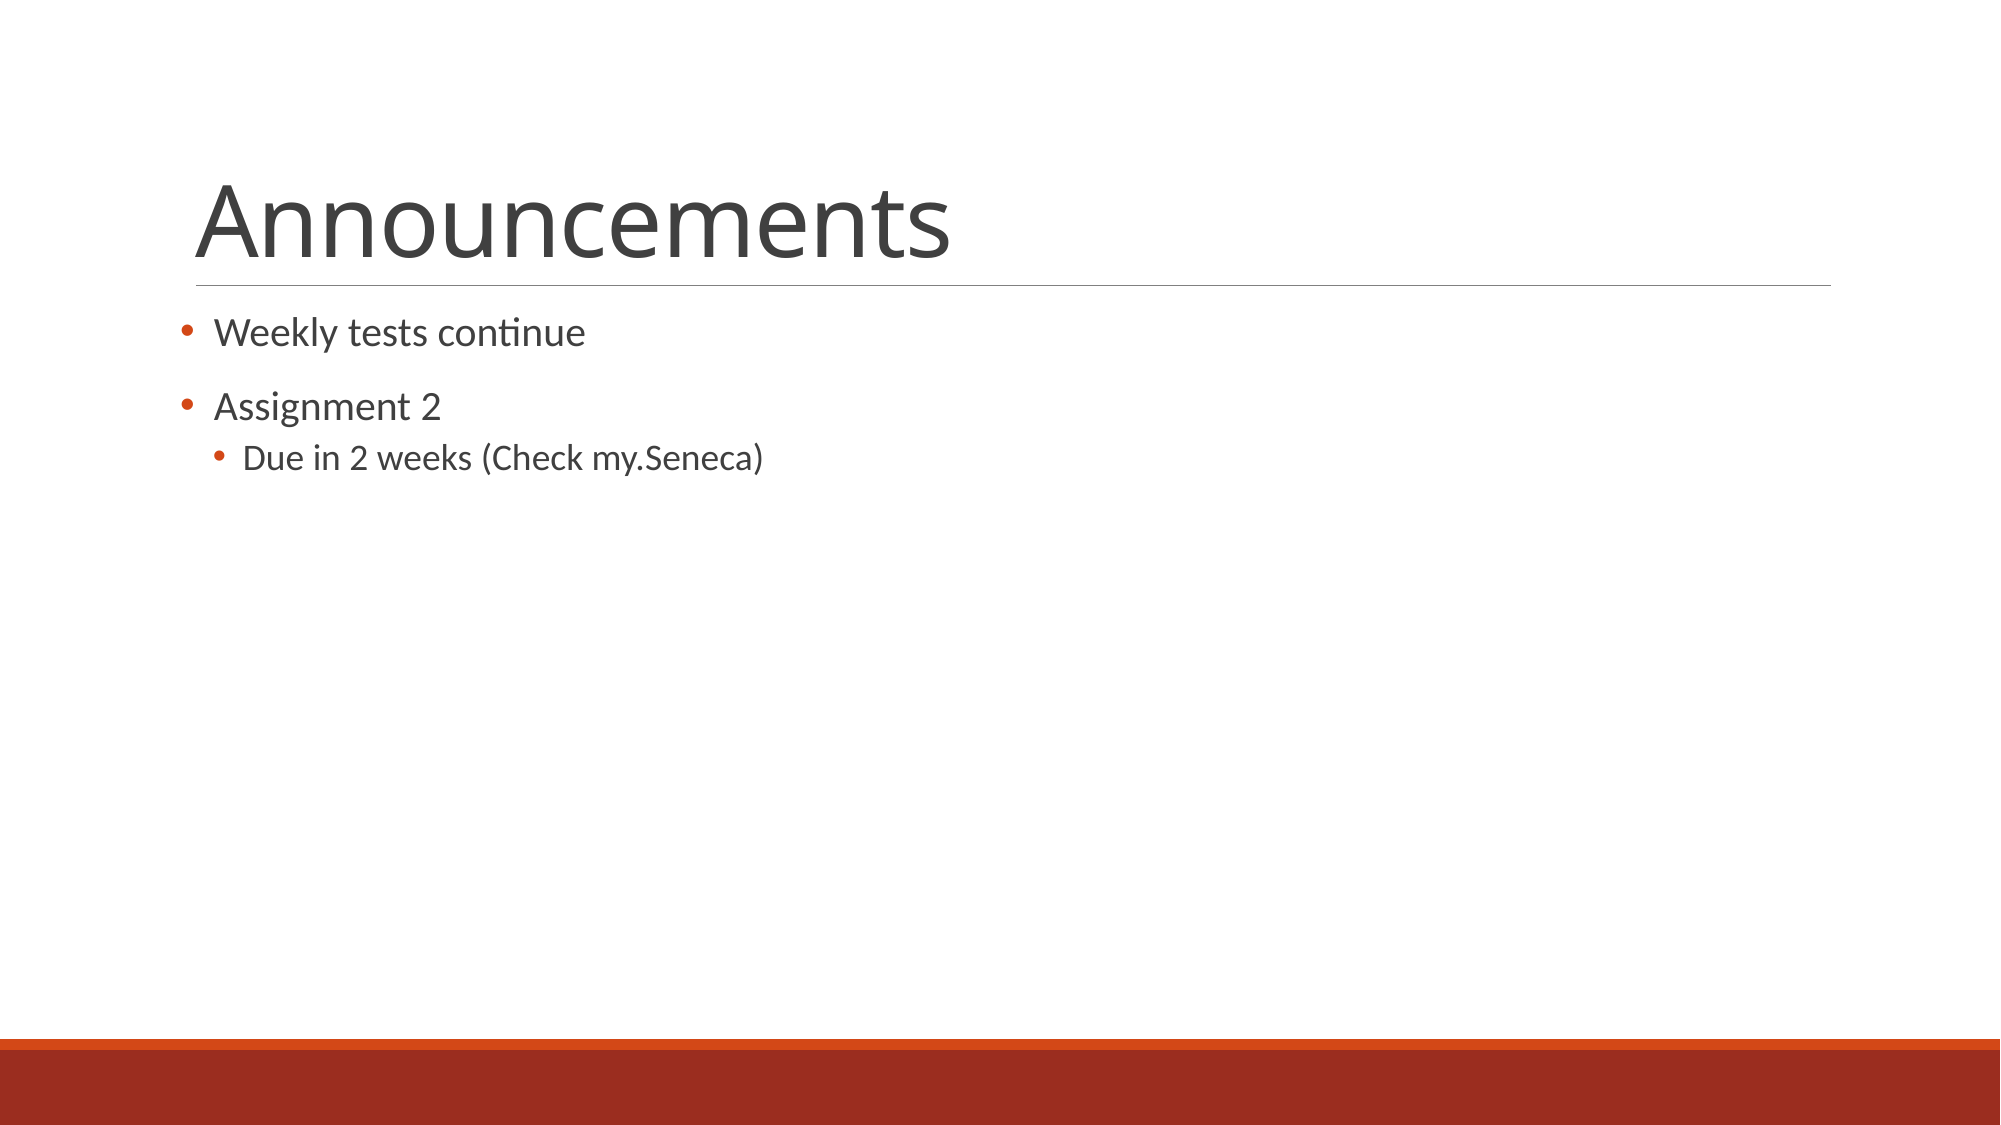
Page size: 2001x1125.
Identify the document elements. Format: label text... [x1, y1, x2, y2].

title Announcements [180, 47, 1830, 285]
list Weekly tests continue Assignment 2 Due in 2 weeks (Check my.Seneca) [180, 302, 1830, 963]
